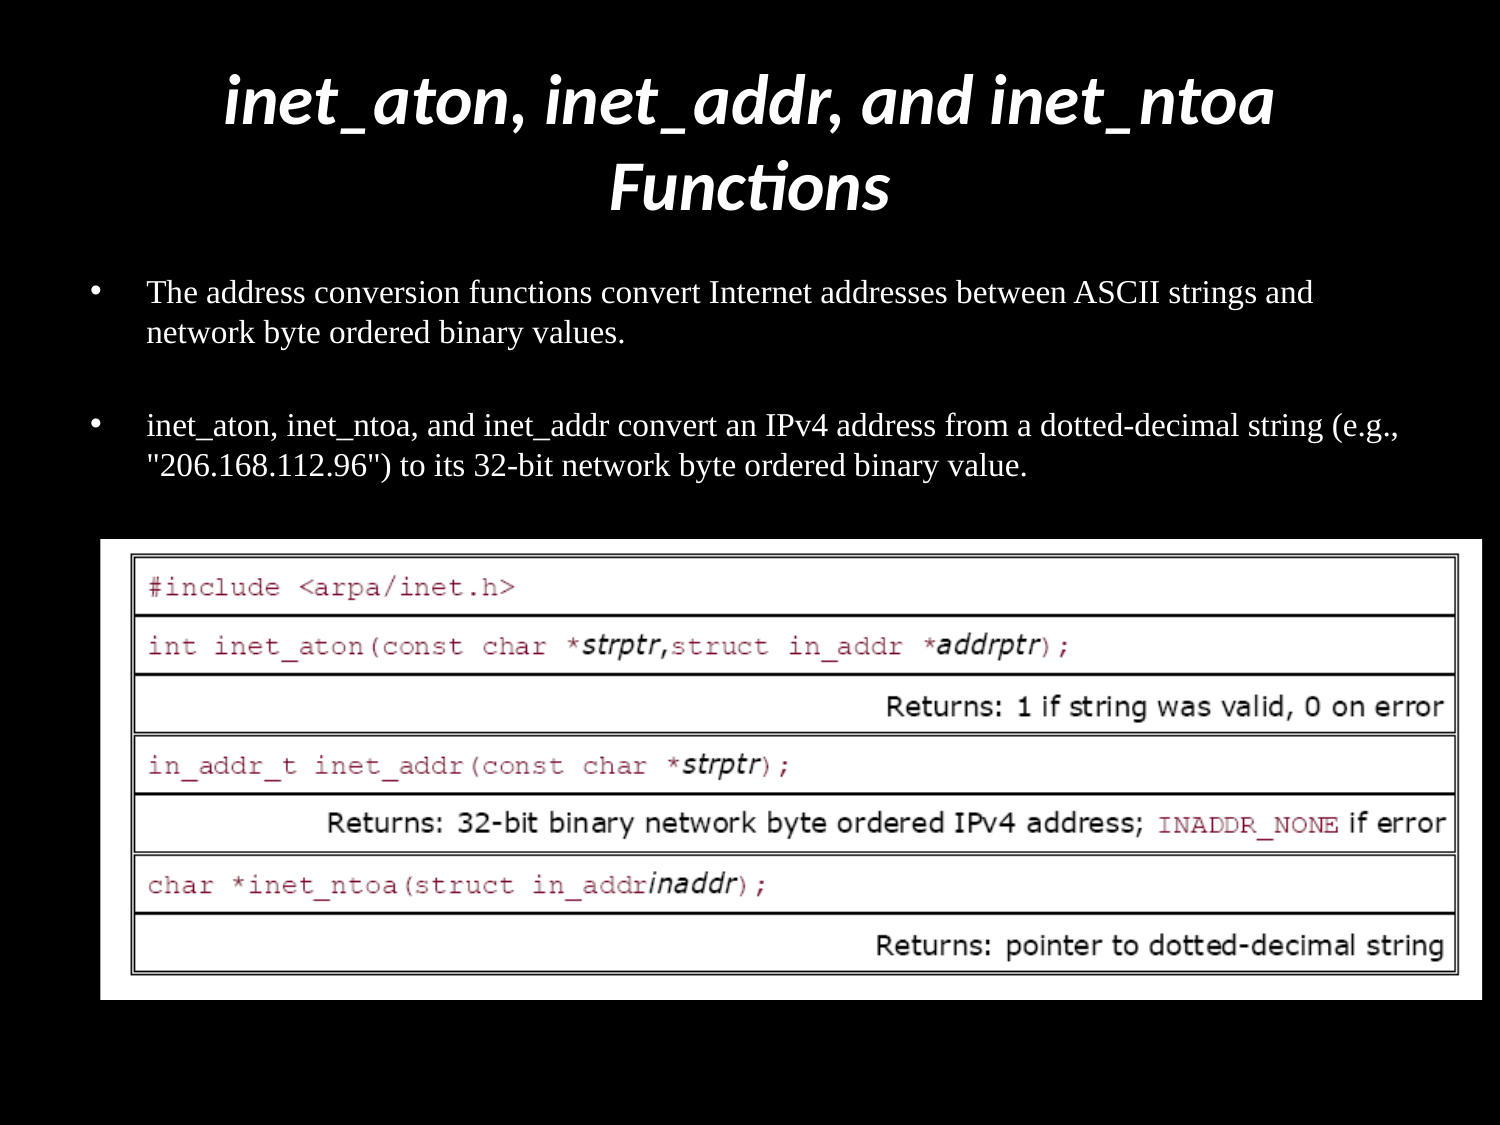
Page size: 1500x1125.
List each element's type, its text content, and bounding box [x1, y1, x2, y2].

title inet_aton, inet_addr, and inet_ntoa Functions [75, 45, 1425, 233]
list The address conversion functions convert Internet addresses between ASCII strings and network byte ordered binary values. inet_aton, inet_ntoa, and inet_addr convert an IPv4 address from a dotted-decimal string (e.g., "206.168.112.96") to its 32-bit network byte ordered binary value. [75, 262, 1425, 1005]
picture [99, 538, 1483, 1000]
